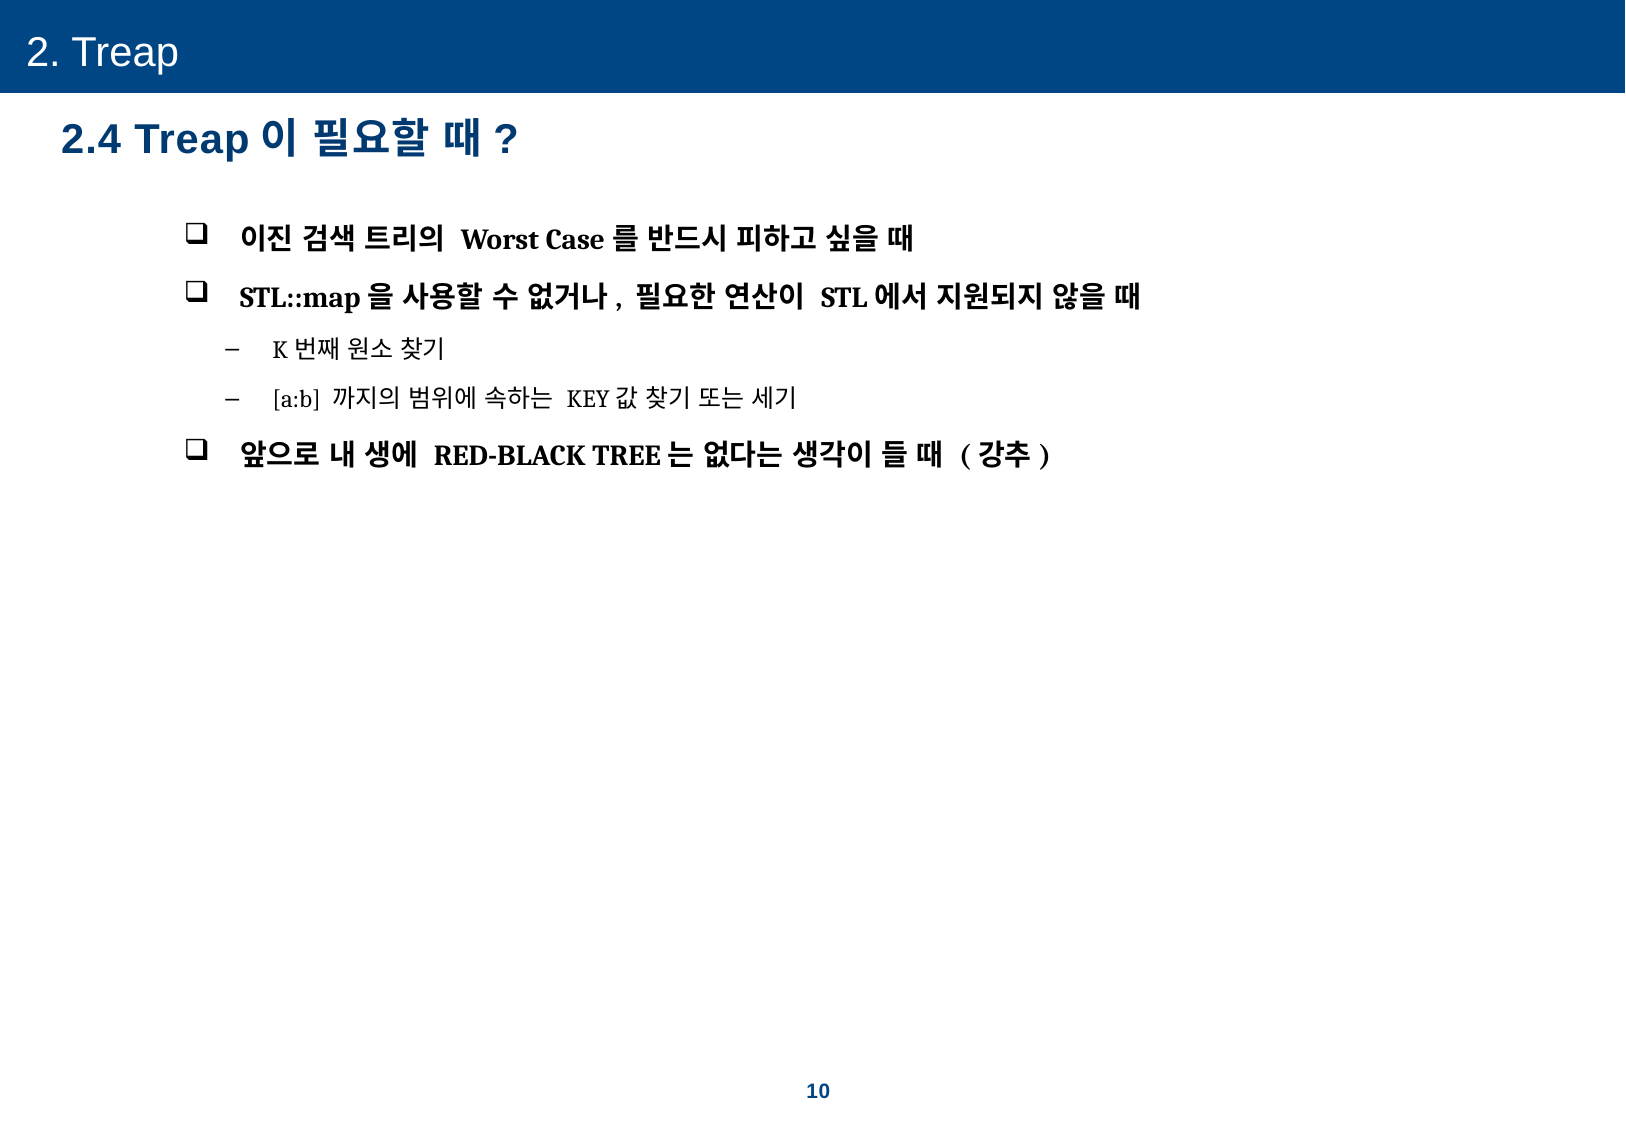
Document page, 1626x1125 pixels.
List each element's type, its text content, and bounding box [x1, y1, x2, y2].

text_box 2. Treap [24, 24, 454, 76]
slide_number 10 [795, 1079, 838, 1125]
text_box 이진 검색 트리의 Worst Case를 반드시 피하고 싶을 때 STL::map을 사용할 수 없거나, 필요한 연산이 STL에서 지원되지 않을 때 K번째 원소 찾기 [a:b] 까지의 범위에 속하는 KEY값 찾기 또는 세기 앞으로 내 생에 RED-BLACK TREE는 없다는 생각이 들 때 (강추) [168, 194, 1538, 498]
text_box 2.4 Treap이 필요할 때? [59, 111, 1050, 163]
